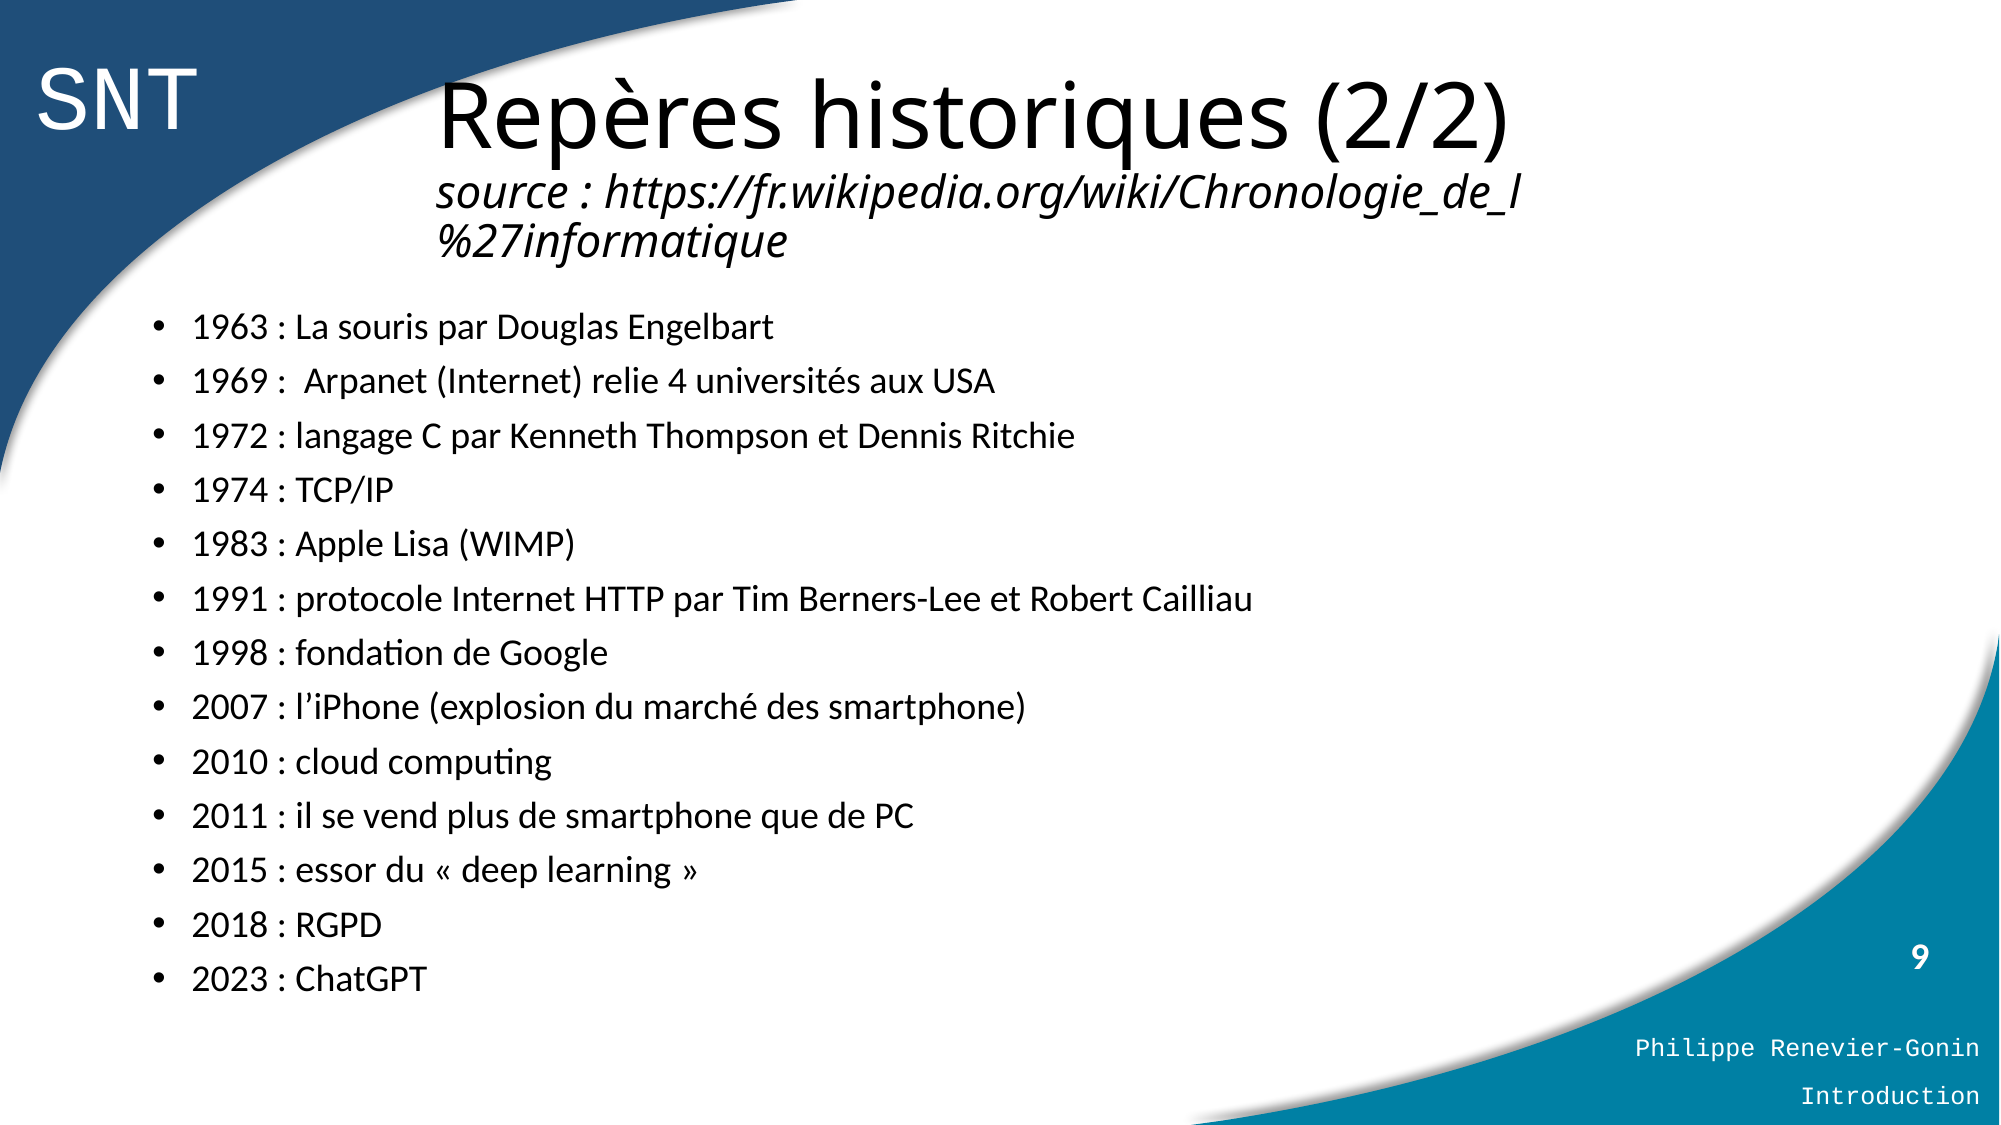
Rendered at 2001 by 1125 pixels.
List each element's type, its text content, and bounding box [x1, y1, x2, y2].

title Repères historiques (2/2) source : https://fr.wikipedia.org/wiki/Chronologie_de_l%27informatique [421, 59, 1863, 278]
list 1963 : La souris par Douglas Engelbart 1969 : Arpanet (Internet) relie 4 universités aux USA 1972 : langage C par Kenneth Thompson et Dennis Ritchie 1974 : TCP/IP 1983 : Apple Lisa (WIMP) 1991 : protocole Internet HTTP par Tim Berners-Lee et Robert Cailliau 1998 : fondation de Google 2007 : l’iPhone (explosion du marché des smartphone) 2010 : cloud computing 2011 : il se vend plus de smartphone que de PC 2015 : essor du « deep learning » 2018 : RGPD 2023 : ChatGPT [137, 299, 1957, 1014]
